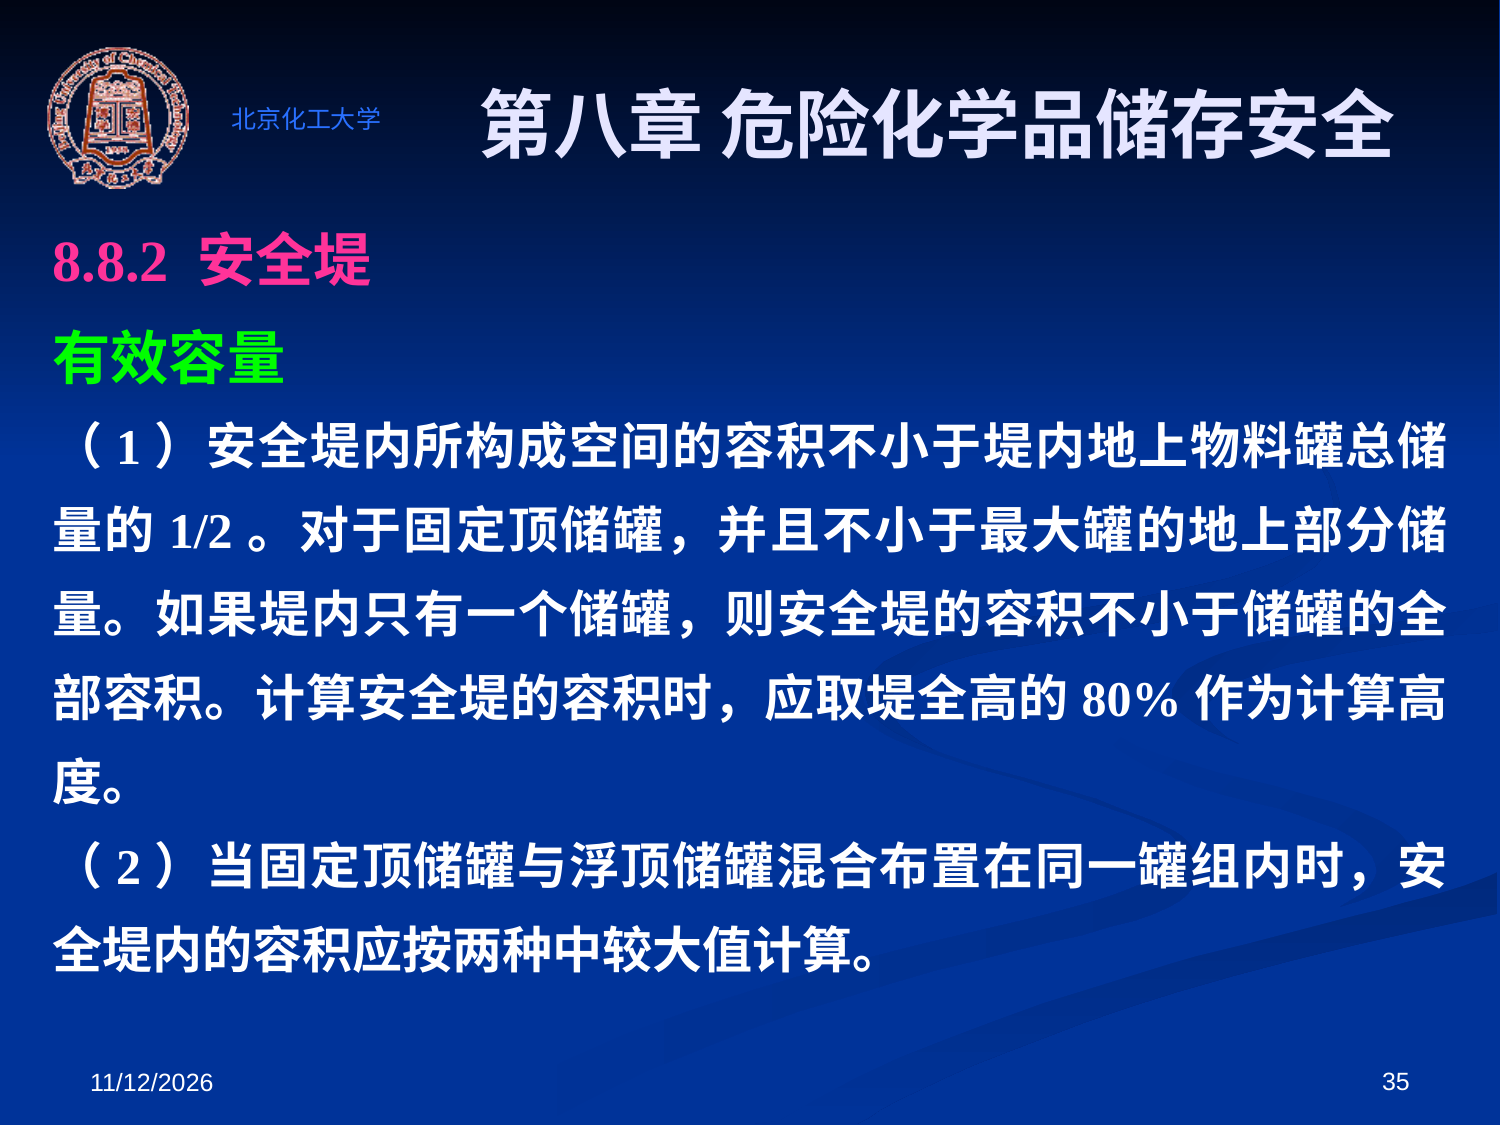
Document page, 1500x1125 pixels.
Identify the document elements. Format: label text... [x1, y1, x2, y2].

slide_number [74, 1025, 426, 1104]
slide_number 35 [1074, 1024, 1426, 1104]
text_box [24, 24, 413, 190]
title 第八章 危险化学品储存安全 [449, 44, 1426, 200]
text_box 8.8.2 安全堤 有效容量 （1）安全堤内所构成空间的容积不小于堤内地上物料罐总储量的1/2。对于固定顶储罐，并且不小于最大罐的地上部分储量。如果堤内只有一个储罐，则安全堤的容积不小于储罐的全部容积。计算安全堤的容积时，应取堤全高的80%作为计算高度。 （2）当固定顶储罐与浮顶储罐混合布置在同一罐组内时，安全堤内的容积应按两种中较大值计算。 [37, 187, 1463, 986]
